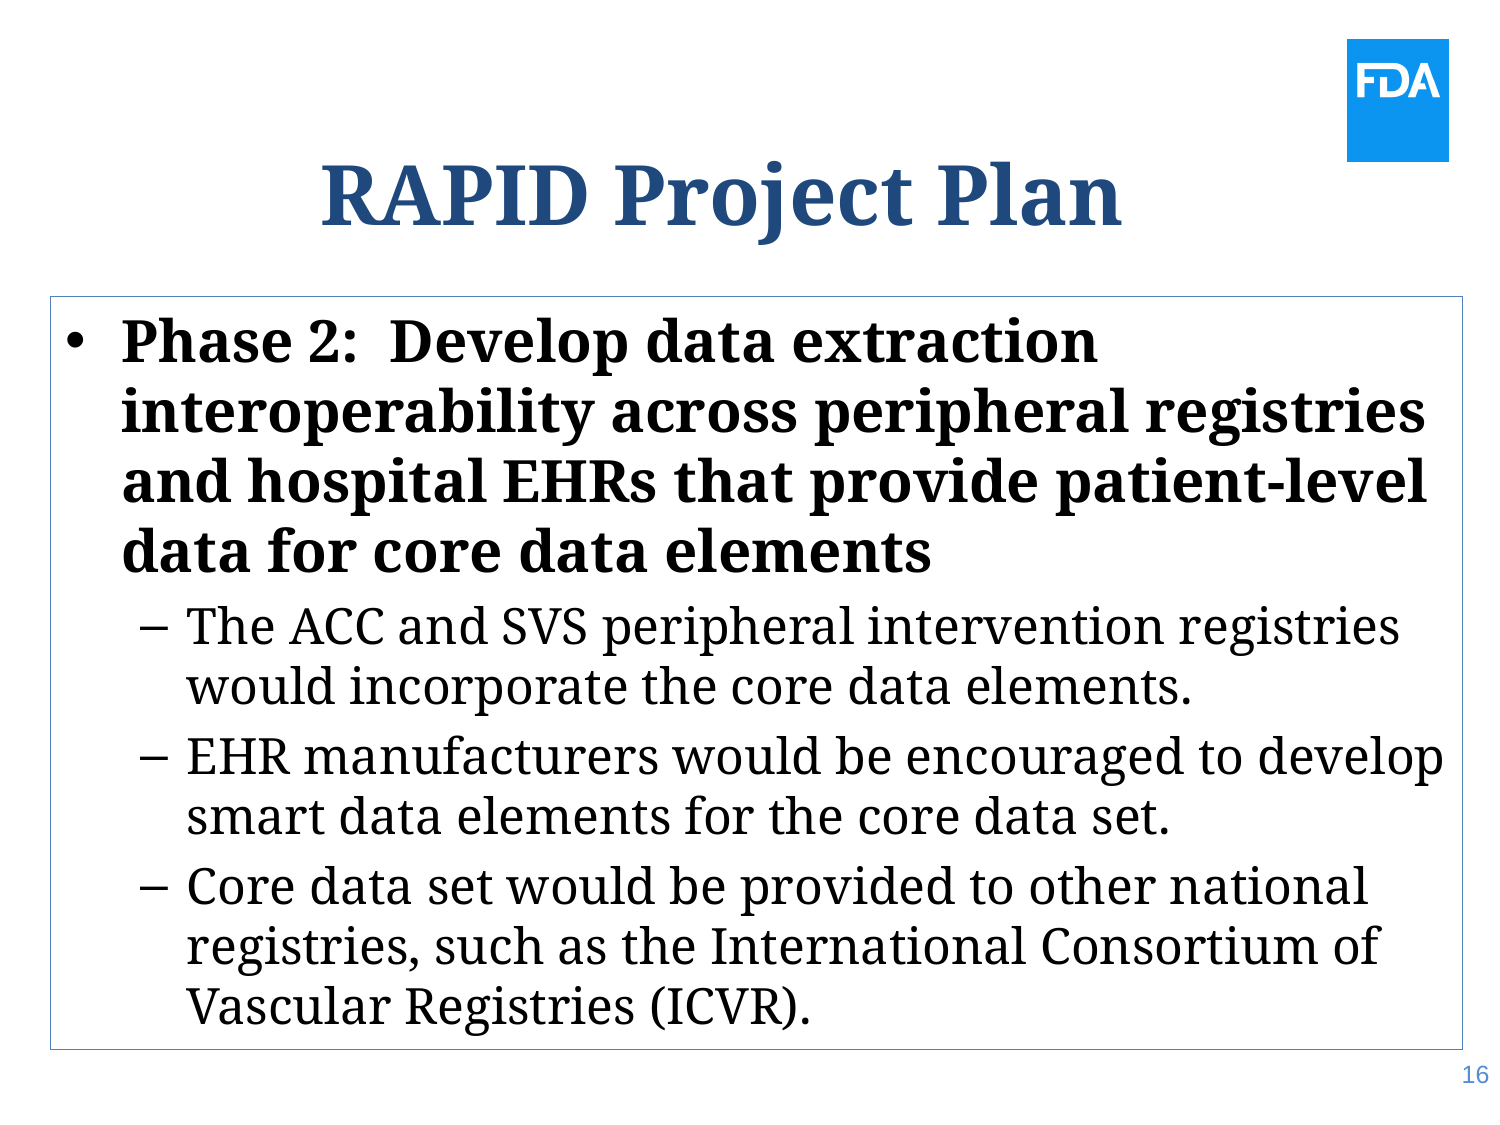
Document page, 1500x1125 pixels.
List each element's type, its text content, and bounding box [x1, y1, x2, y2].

list Phase 2: Develop data extraction interoperability across peripheral registries and hospital EHRs that provide patient-level data for core data elements The ACC and SVS peripheral intervention registries would incorporate the core data elements. EHR manufacturers would be encouraged to develop smart data elements for the core data set. Core data set would be provided to other national registries, such as the International Consortium of Vascular Registries (ICVR). [50, 296, 1463, 1050]
picture [1347, 39, 1449, 162]
title RAPID Project Plan [75, 112, 1369, 272]
